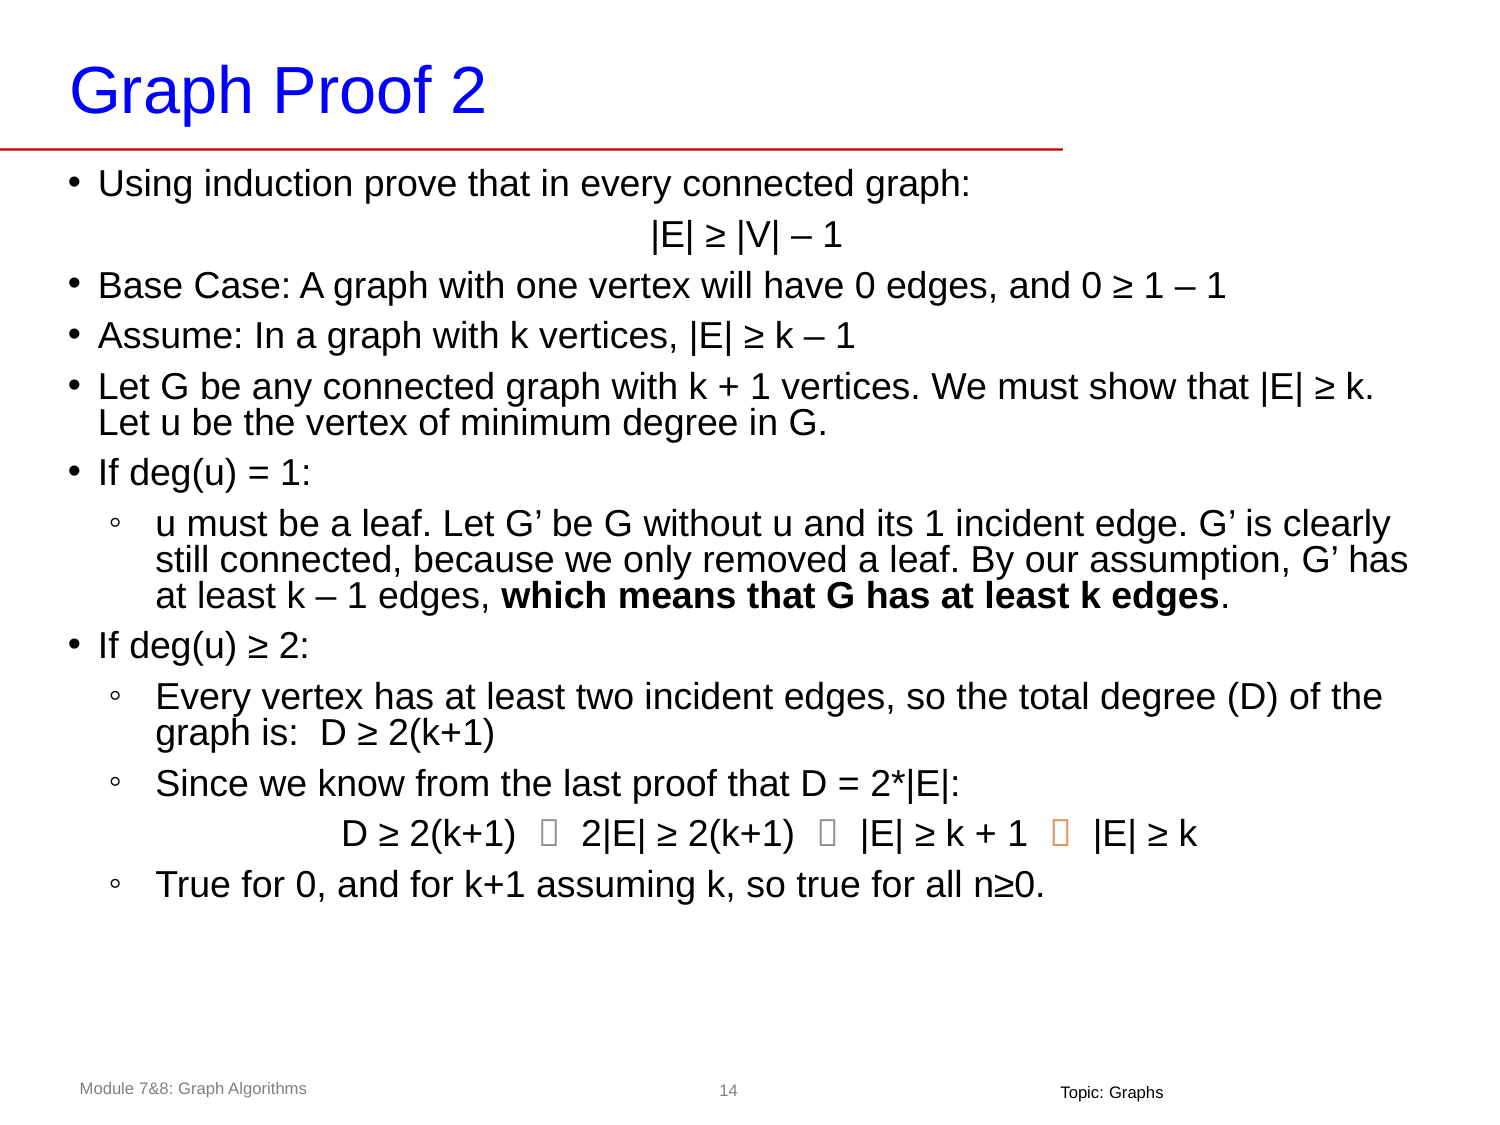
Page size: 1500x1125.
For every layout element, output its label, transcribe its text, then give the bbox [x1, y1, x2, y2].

title Graph Proof 2 [57, 41, 1173, 133]
list Using induction prove that in every connected graph: |E| ≥ |V| – 1 Base Case: A graph with one vertex will have 0 edges, and 0 ≥ 1 – 1 Assume: In a graph with k vertices, |E| ≥ k – 1 Let G be any connected graph with k + 1 vertices. We must show that |E| ≥ k. Let u be the vertex of minimum degree in G. If deg(u) = 1: u must be a leaf. Let G’ be G without u and its 1 incident edge. G’ is clearly still connected, because we only removed a leaf. By our assumption, G’ has at least k – 1 edges, which means that G has at least k edges. If deg(u) ≥ 2: Every vertex has at least two incident edges, so the total degree (D) of the graph is: D ≥ 2(k+1) Since we know from the last proof that D = 2*|E|: D ≥ 2(k+1)  2|E| ≥ 2(k+1)  |E| ≥ k + 1  |E| ≥ k True for 0, and for k+1 assuming k, so true for all n≥0. [52, 160, 1442, 977]
text_box Topic: Graphs [1045, 1082, 1180, 1108]
